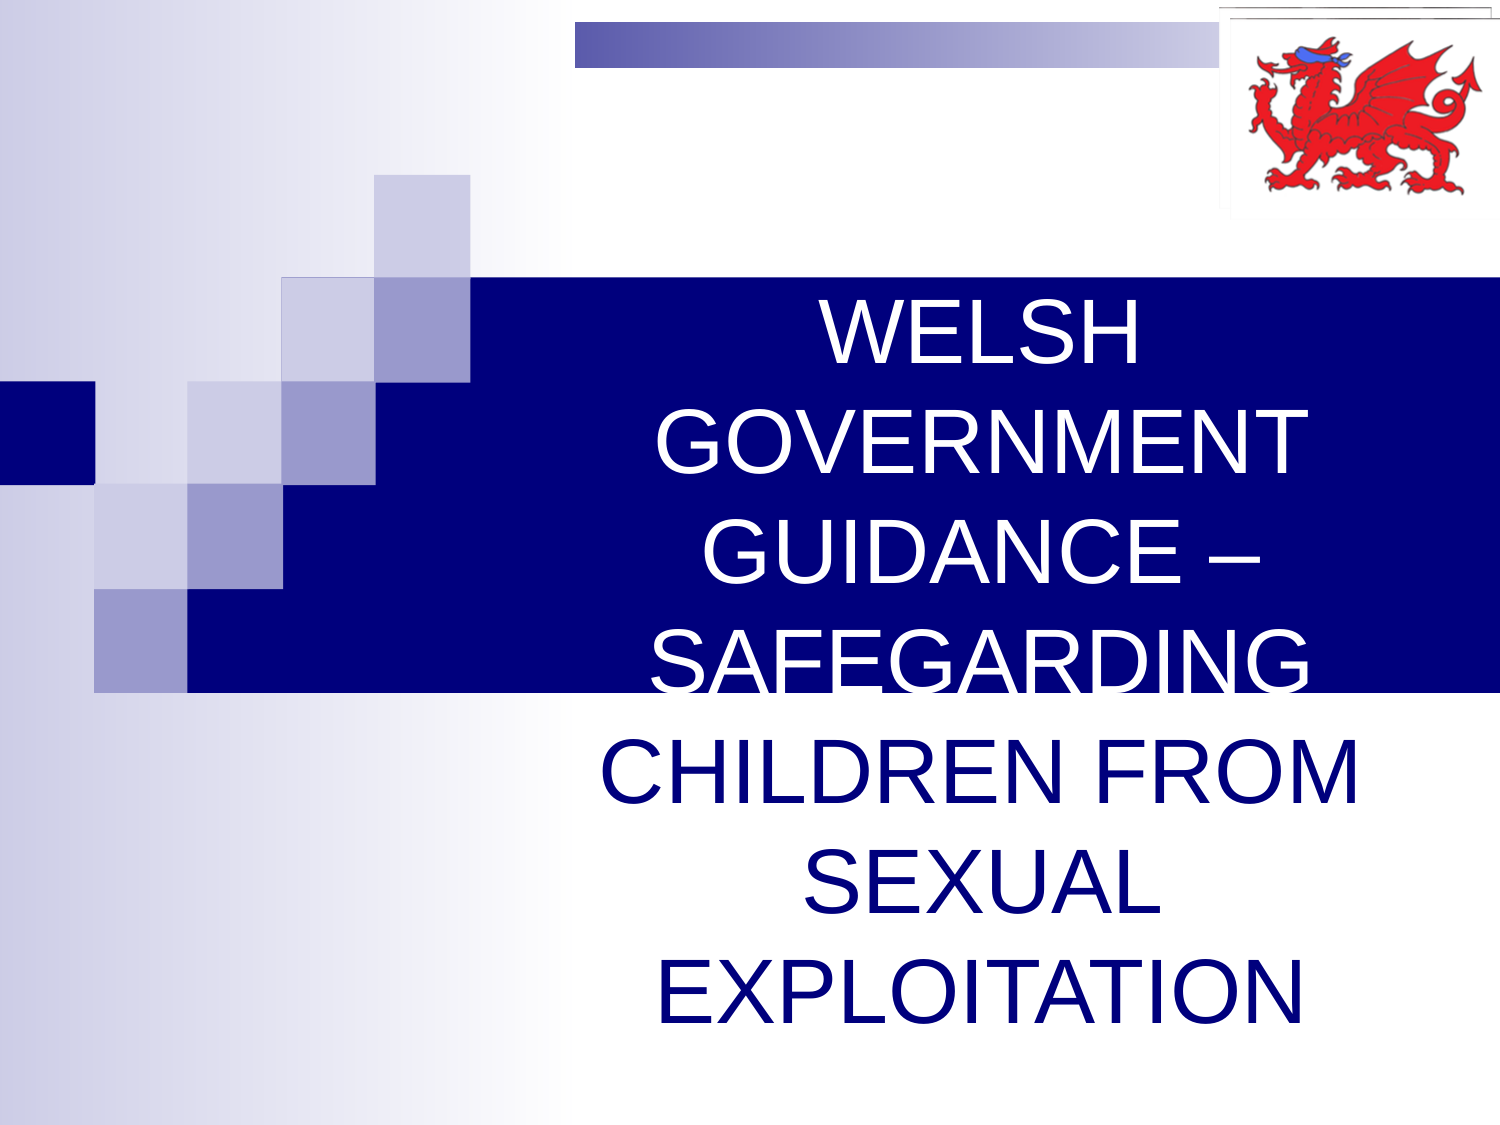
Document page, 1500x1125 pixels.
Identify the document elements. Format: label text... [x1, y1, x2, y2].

title WELSH GOVERNMENT GUIDANCE – SAFEGARDING CHILDREN FROM SEXUAL EXPLOITATION [487, 278, 1475, 1035]
picture [1216, 7, 1500, 246]
